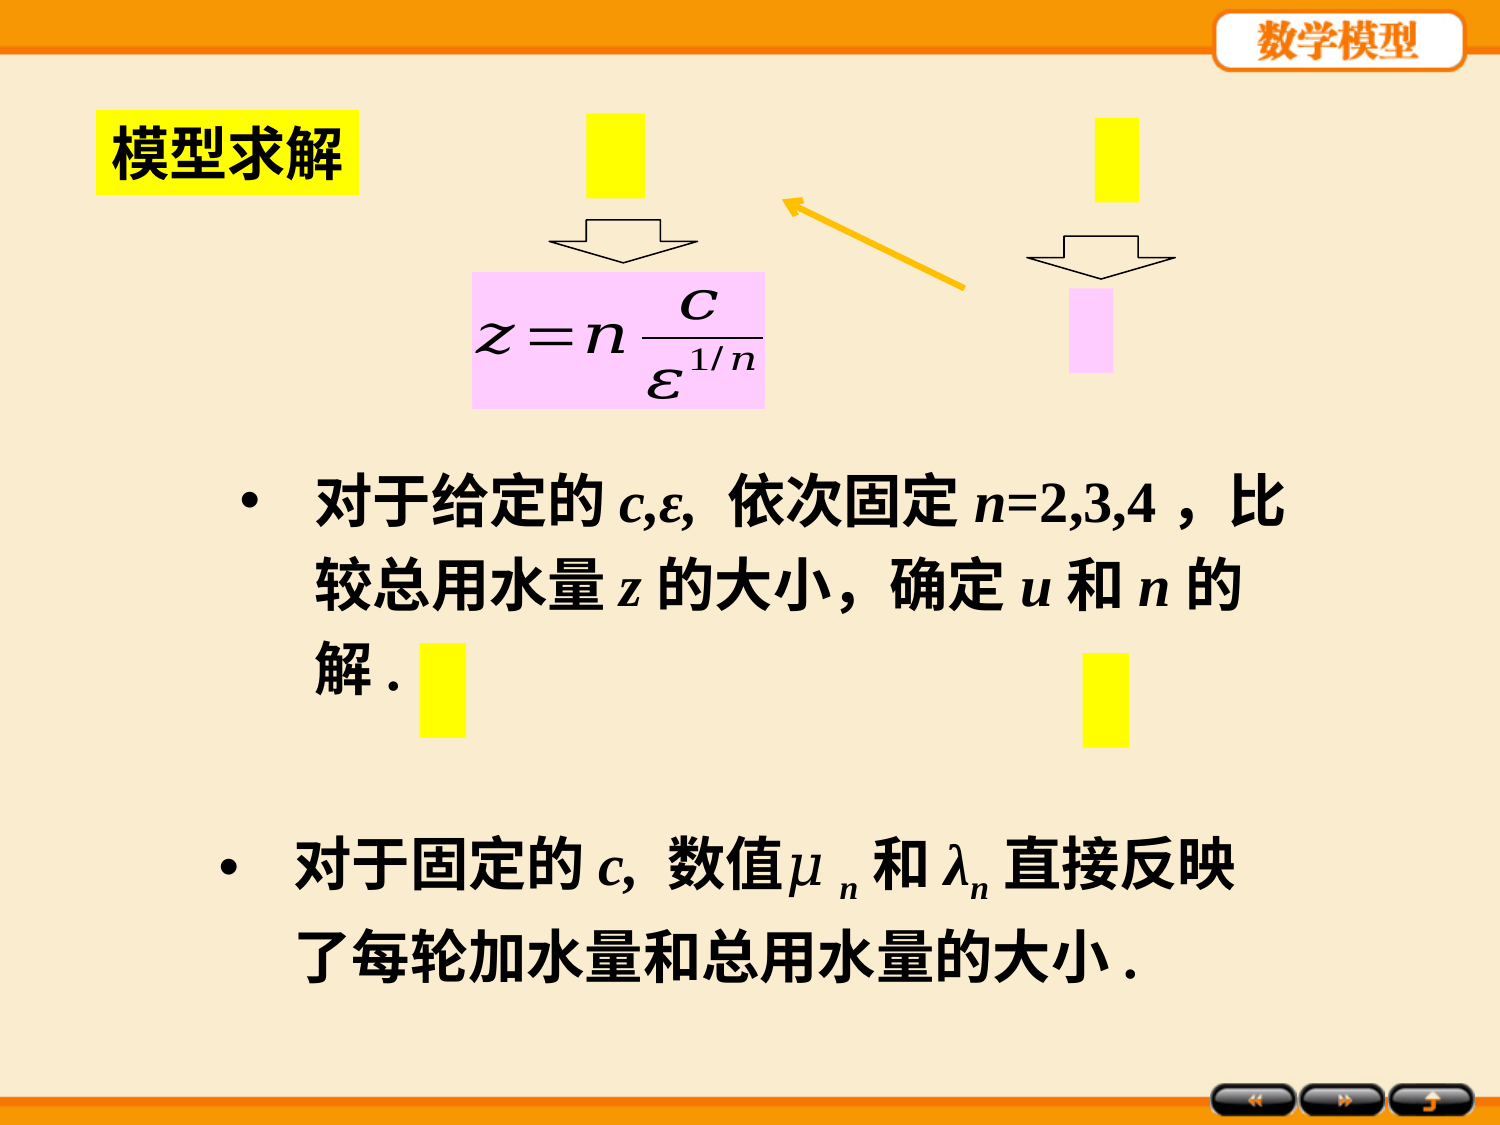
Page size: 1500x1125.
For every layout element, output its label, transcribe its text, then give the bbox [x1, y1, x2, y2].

picture [0, 0, 1500, 1125]
text_box 对于给定的c,ε, 依次固定n=2,3,4，比较总用水量z的大小，确定u和n的解. [224, 442, 1315, 710]
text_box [974, 235, 1209, 398]
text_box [471, 219, 765, 410]
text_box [781, 199, 965, 289]
text_box 对于固定的c, 数值𝜇n和λn直接反映了每轮加水量和总用水量的大小. [203, 803, 1303, 998]
text_box 模型求解 [96, 110, 359, 195]
